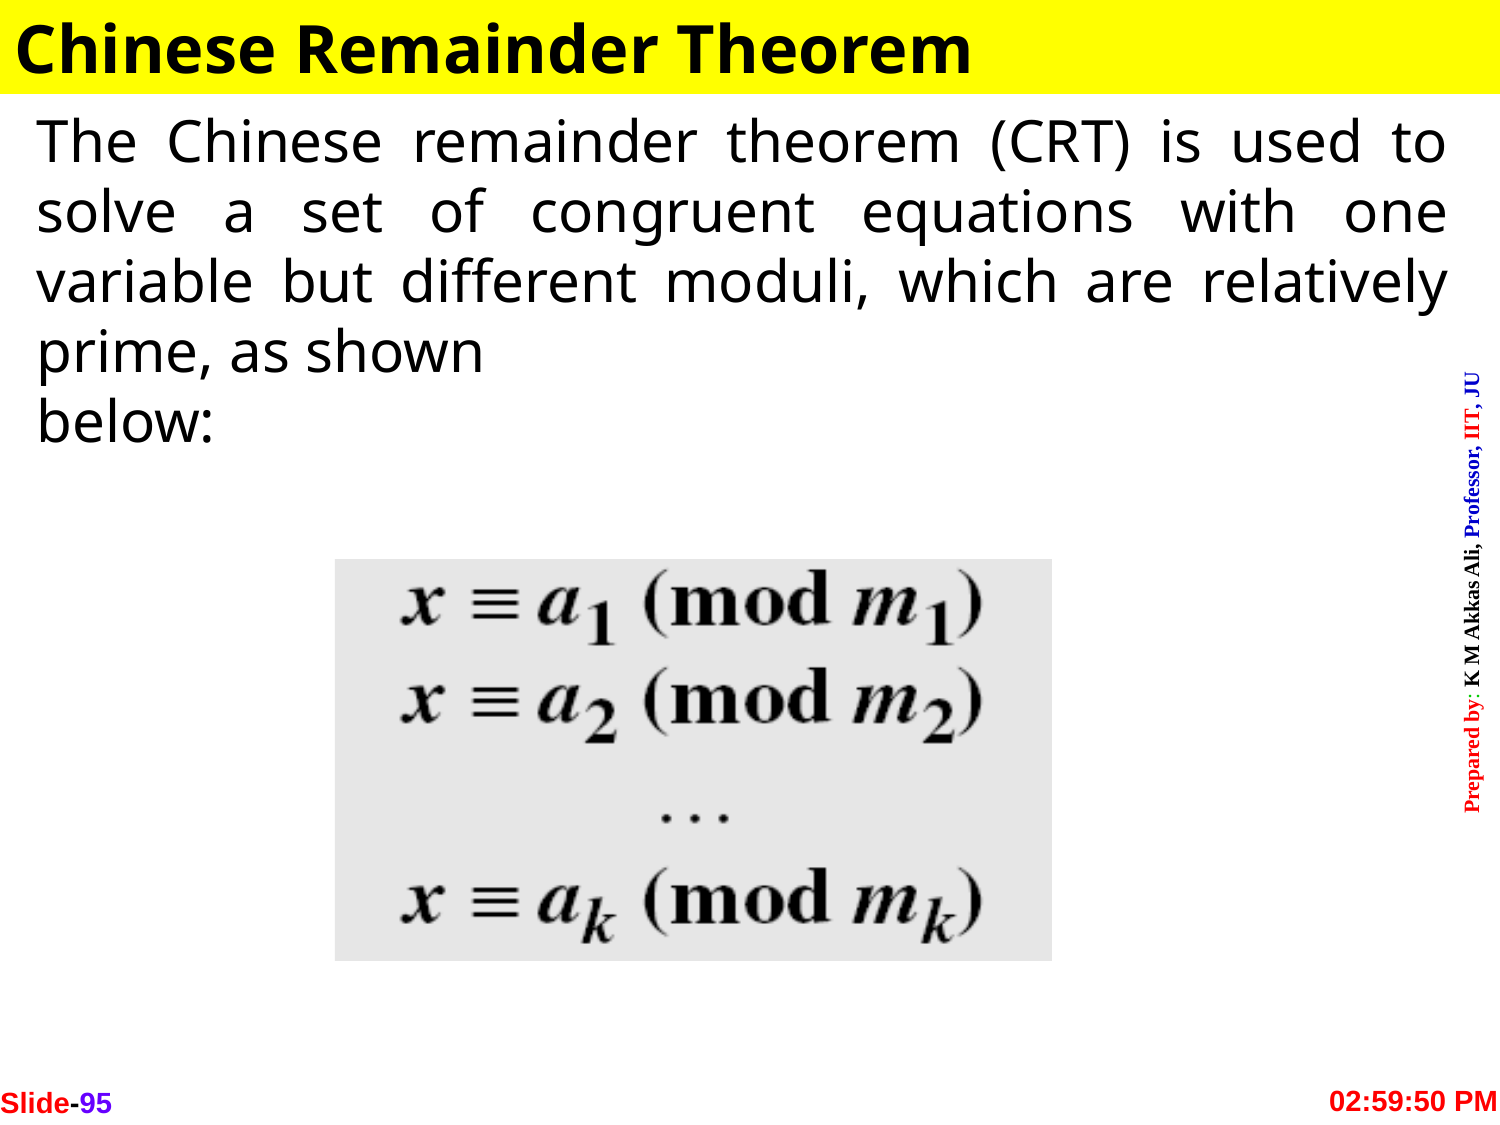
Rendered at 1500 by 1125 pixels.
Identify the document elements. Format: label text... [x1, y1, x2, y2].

text_box Chinese Remainder Theorem [0, 0, 1500, 94]
picture [334, 559, 1053, 962]
slide_number Slide-101 [0, 1076, 336, 1125]
text_box The Chinese remainder theorem (CRT) is used to solve a set of congruent equations with one variable but different moduli, which are relatively prime, as shown below: [21, 97, 1463, 462]
